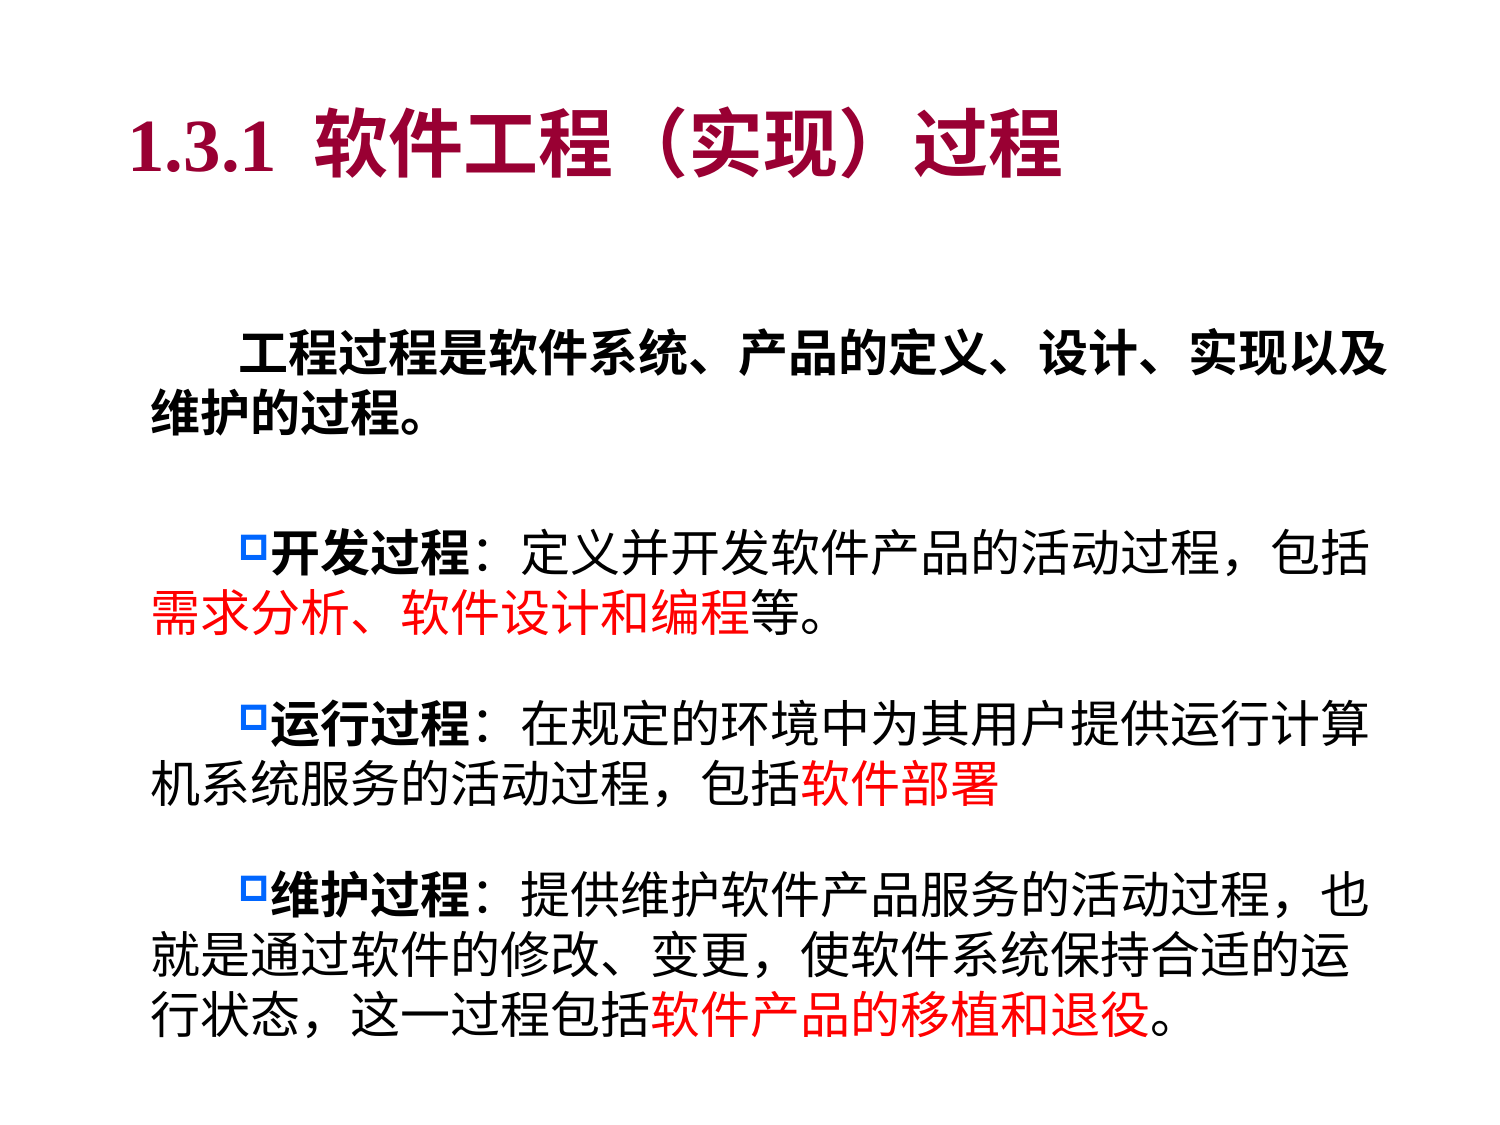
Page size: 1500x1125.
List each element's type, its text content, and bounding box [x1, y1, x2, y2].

text_box 1.3.1 软件工程（实现）过程 [112, 78, 1388, 206]
text_box 工程过程是软件系统、产品的定义、设计、实现以及维护的过程。 开发过程：定义并开发软件产品的活动过程，包括需求分析、软件设计和编程等。 运行过程：在规定的环境中为其用户提供运行计算机系统服务的活动过程，包括软件部署 维护过程：提供维护软件产品服务的活动过程，也就是通过软件的修改、变更，使软件系统保持合适的运行状态，这一过程包括软件产品的移植和退役。 [135, 314, 1411, 894]
